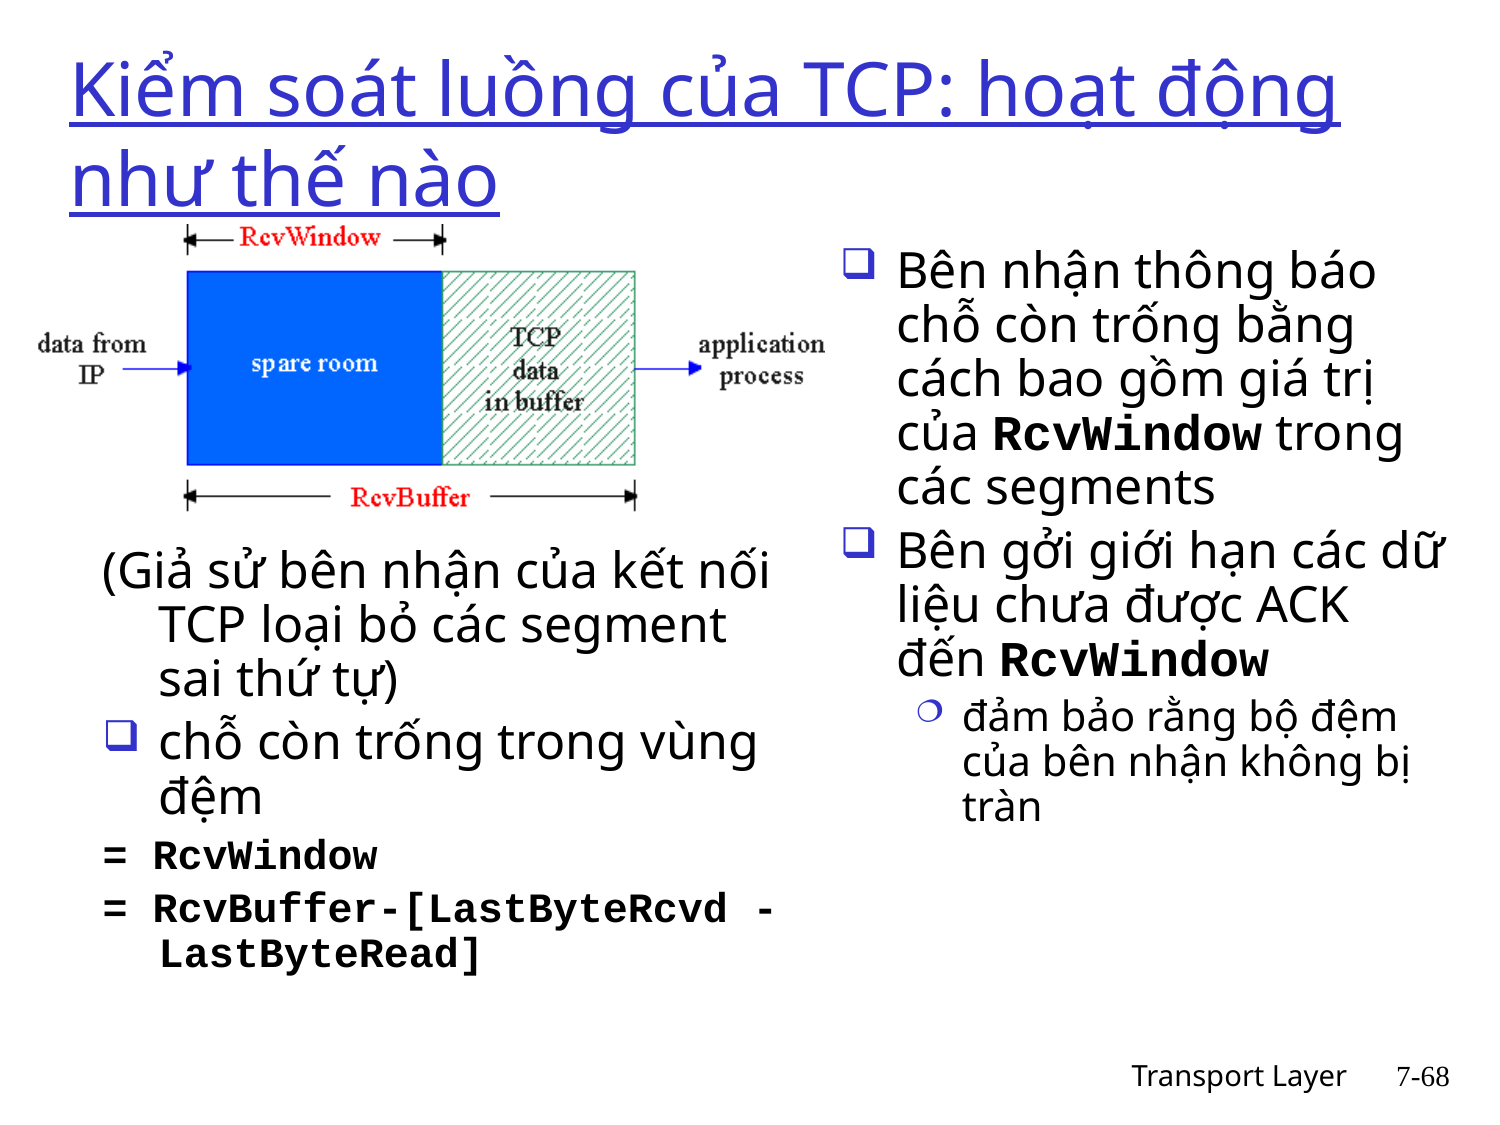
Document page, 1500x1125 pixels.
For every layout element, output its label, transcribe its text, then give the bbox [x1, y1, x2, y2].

footer Transport Layer [887, 1049, 1362, 1125]
picture [37, 224, 826, 513]
list (Giả sử bên nhận của kết nối TCP loại bỏ các segment sai thứ tự) chỗ còn trống trong vùng đệm = RcvWindow = RcvBuffer-[LastByteRcvd - LastByteRead] [87, 537, 800, 1025]
slide_number 7-68 [1362, 1049, 1466, 1125]
list Bên nhận thông báo chỗ còn trống bằng cách bao gồm giá trị của RcvWindow trong các segments Bên gởi giới hạn các dữ liệu chưa được ACK đến RcvWindow đảm bảo rằng bộ đệm của bên nhận không bị tràn [825, 237, 1463, 1000]
title Kiểm soát luồng của TCP: hoạt động như thế nào [54, 37, 1403, 225]
